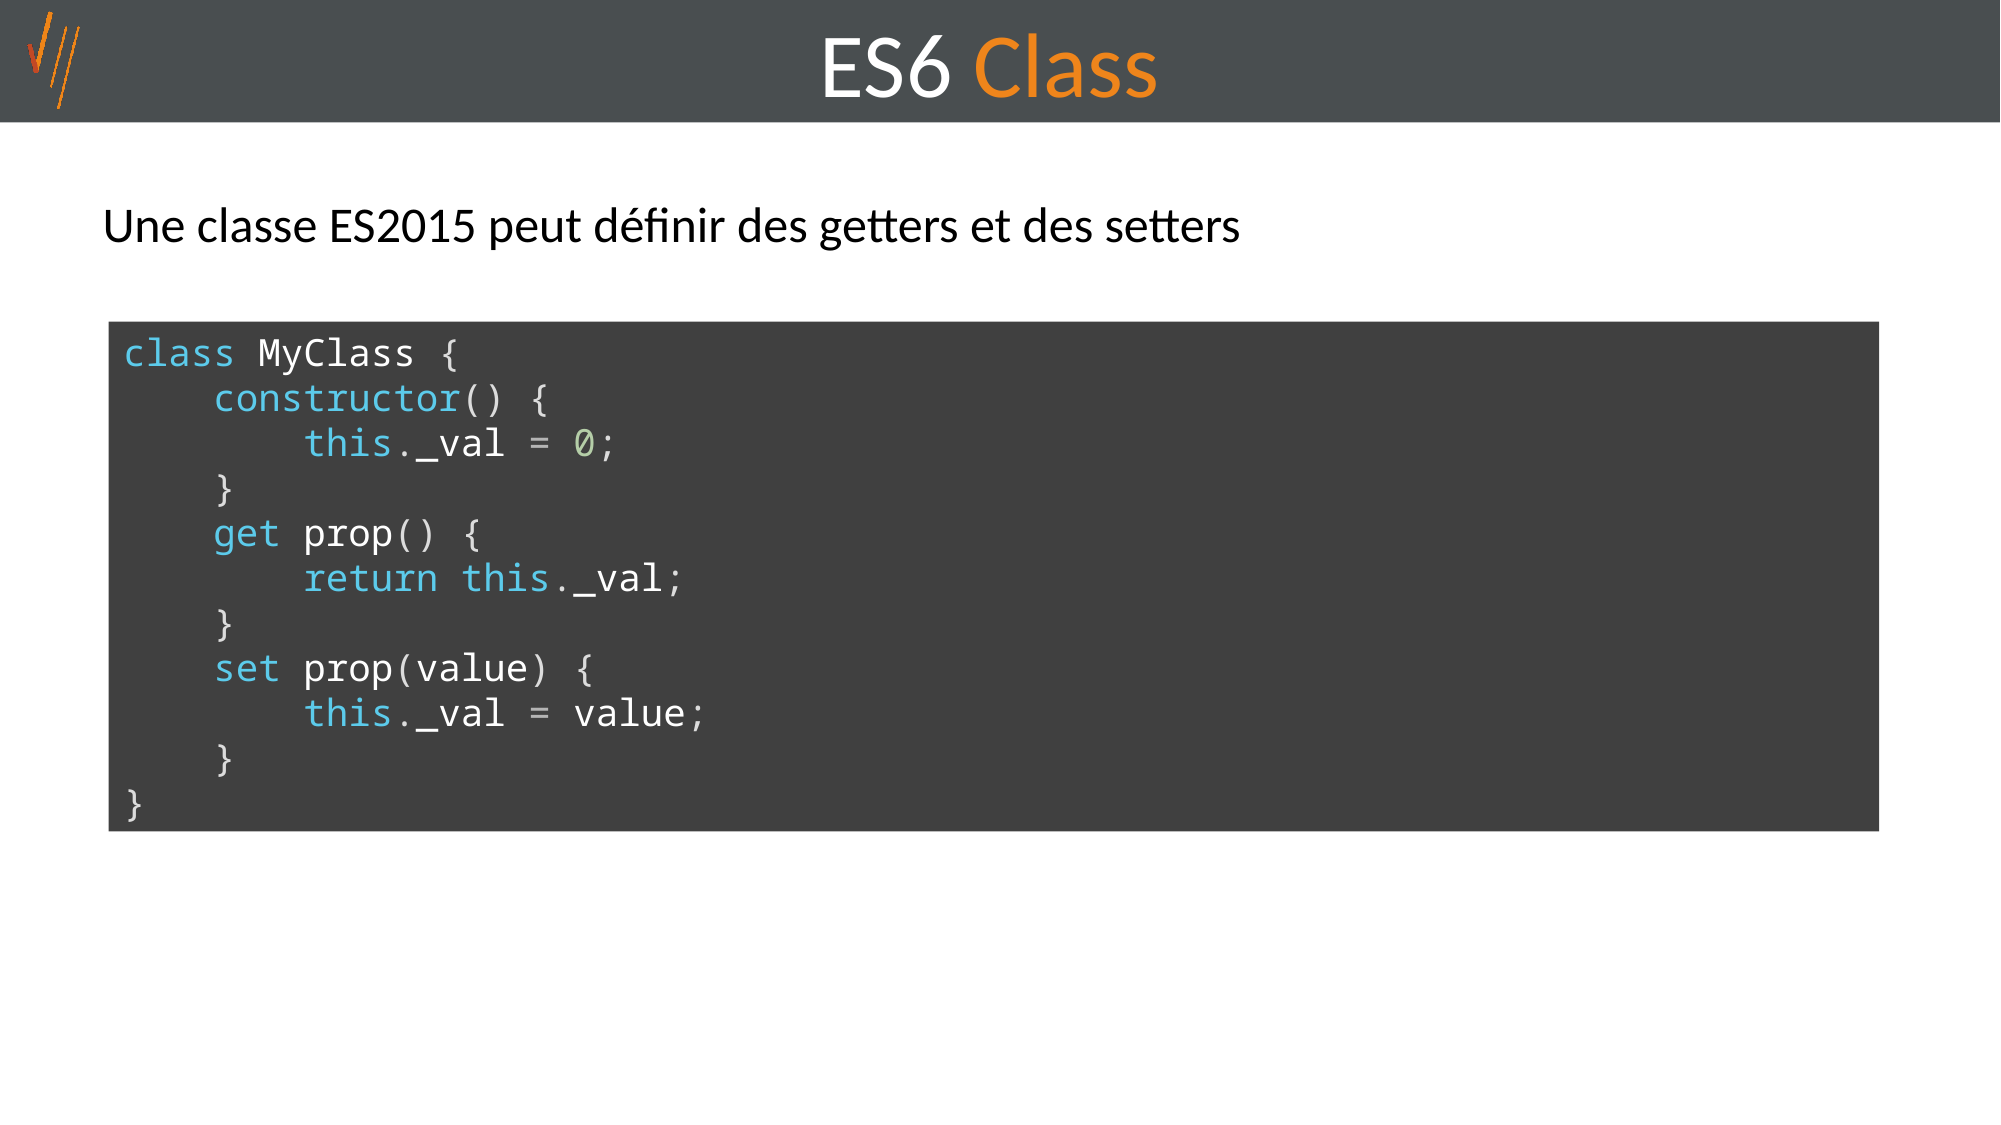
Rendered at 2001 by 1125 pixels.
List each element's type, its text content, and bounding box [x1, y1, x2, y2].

text_box ES6 Class [0, 0, 2000, 123]
picture [0, 6, 109, 116]
text_box Une classe ES2015 peut définir des getters et des setters [87, 185, 1880, 261]
text_box class MyClass { constructor() { this._val = 0; } get prop() { return this._val; } set prop(value) { this._val = value; } } [108, 321, 1880, 832]
